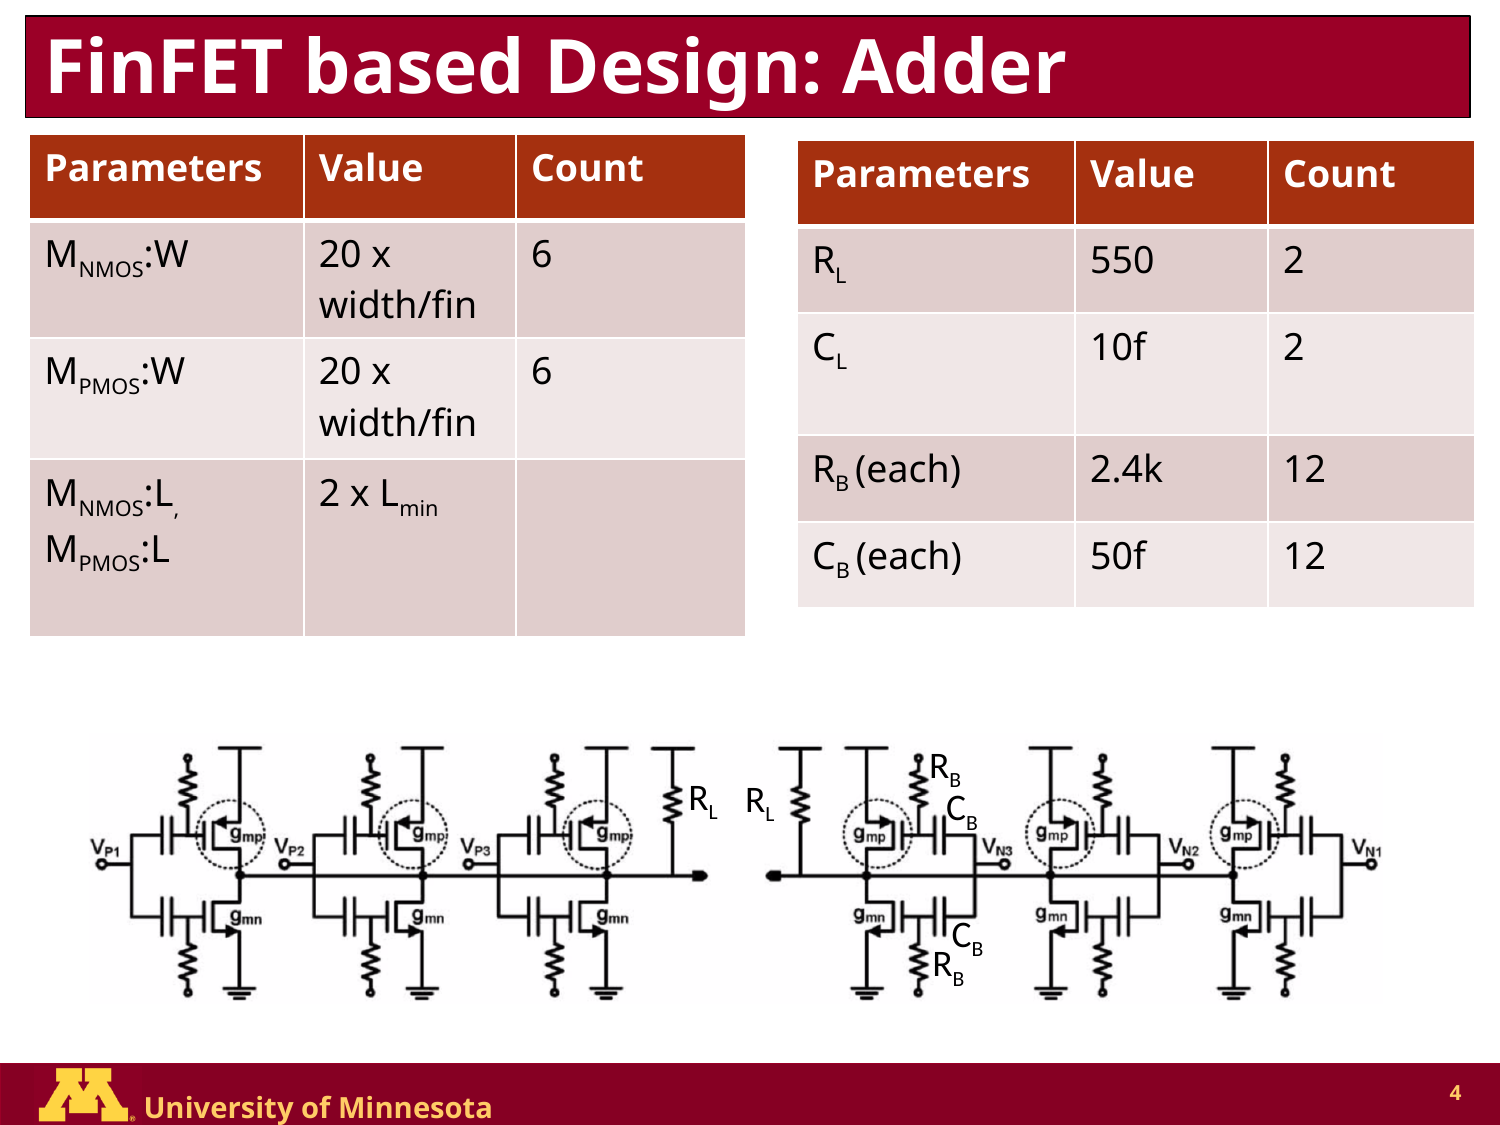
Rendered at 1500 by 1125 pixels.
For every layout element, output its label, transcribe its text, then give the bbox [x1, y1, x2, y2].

table_cell 10f [1076, 314, 1267, 434]
table_cell 2.4k [1076, 436, 1267, 521]
table_header Value [305, 135, 515, 218]
picture [44, 733, 1405, 1004]
table_cell CB (each) [798, 523, 1074, 607]
table_cell 6 [517, 339, 745, 458]
table_cell MNMOS:W [30, 223, 303, 337]
table_cell 6 [517, 223, 745, 337]
table_cell MNMOS:L, MPMOS:L [30, 460, 303, 636]
table_cell [517, 460, 745, 636]
picture [34, 1066, 142, 1125]
table_cell 20 x width/fin [305, 339, 515, 458]
table_header Count [517, 135, 745, 218]
table_cell 2 [1269, 229, 1474, 312]
table_cell 50f [1076, 523, 1267, 607]
table_header Value [1076, 141, 1267, 224]
table_cell RB (each) [798, 436, 1074, 521]
table_cell 20 x width/fin [305, 223, 515, 337]
table_cell 12 [1269, 436, 1474, 521]
title FinFET based Design: Adder [29, 40, 1430, 110]
table_header Count [1269, 141, 1474, 224]
table_cell RL [798, 229, 1074, 312]
table_cell 2 [1269, 314, 1474, 434]
table_header Parameters [798, 141, 1074, 224]
table_cell 12 [1269, 523, 1474, 607]
table_cell 550 [1076, 229, 1267, 312]
table_header Parameters [30, 135, 303, 218]
table_cell CL [798, 314, 1074, 434]
table_cell 2 x Lmin [305, 460, 515, 636]
table_cell MPMOS:W [30, 339, 303, 458]
